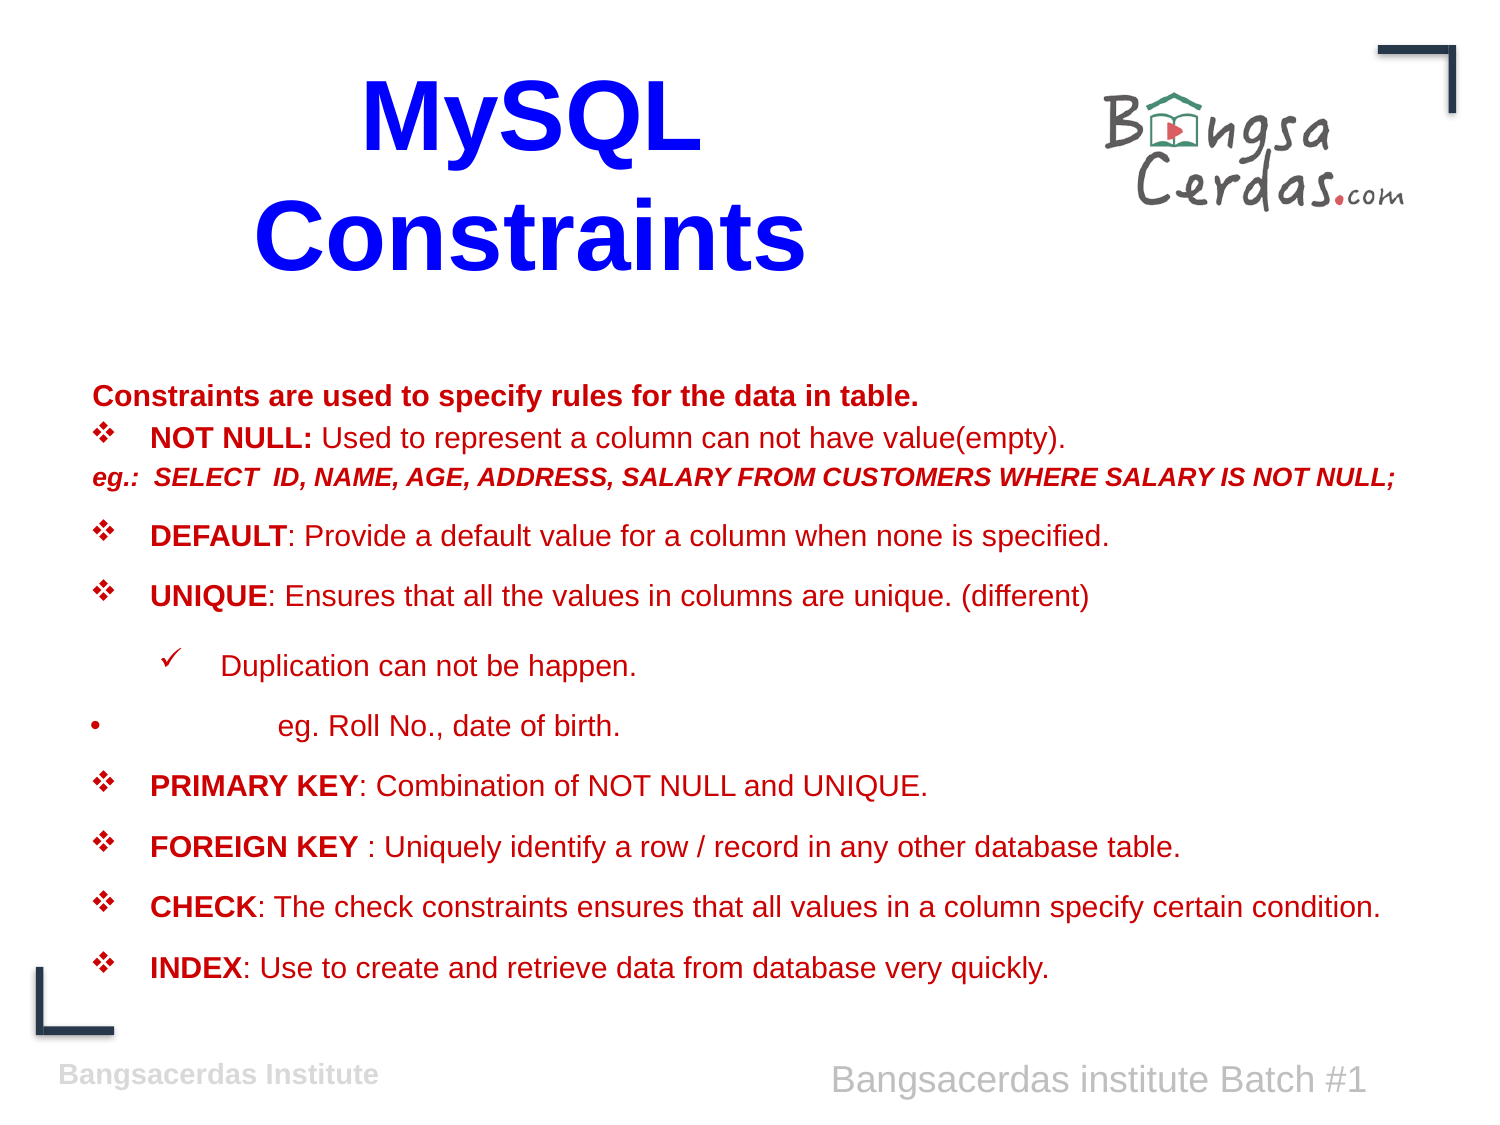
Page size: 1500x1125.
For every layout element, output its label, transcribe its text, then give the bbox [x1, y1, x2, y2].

title MySQL Constraints [75, 45, 988, 297]
list Constraints are used to specify rules for the data in table. NOT NULL: Used to represent a column can not have value(empty). eg.: SELECT ID, NAME, AGE, ADDRESS, SALARY FROM CUSTOMERS WHERE SALARY IS NOT NULL; DEFAULT: Provide a default value for a column when none is specified. UNIQUE: Ensures that all the values in columns are unique. (different) Duplication can not be happen. eg. Roll No., date of birth. PRIMARY KEY: Combination of NOT NULL and UNIQUE. FOREIGN KEY : Uniquely identify a row / record in any other database table. CHECK: The check constraints ensures that all values in a column specify certain condition. INDEX: Use to create and retrieve data from database very quickly. [75, 368, 1425, 1005]
